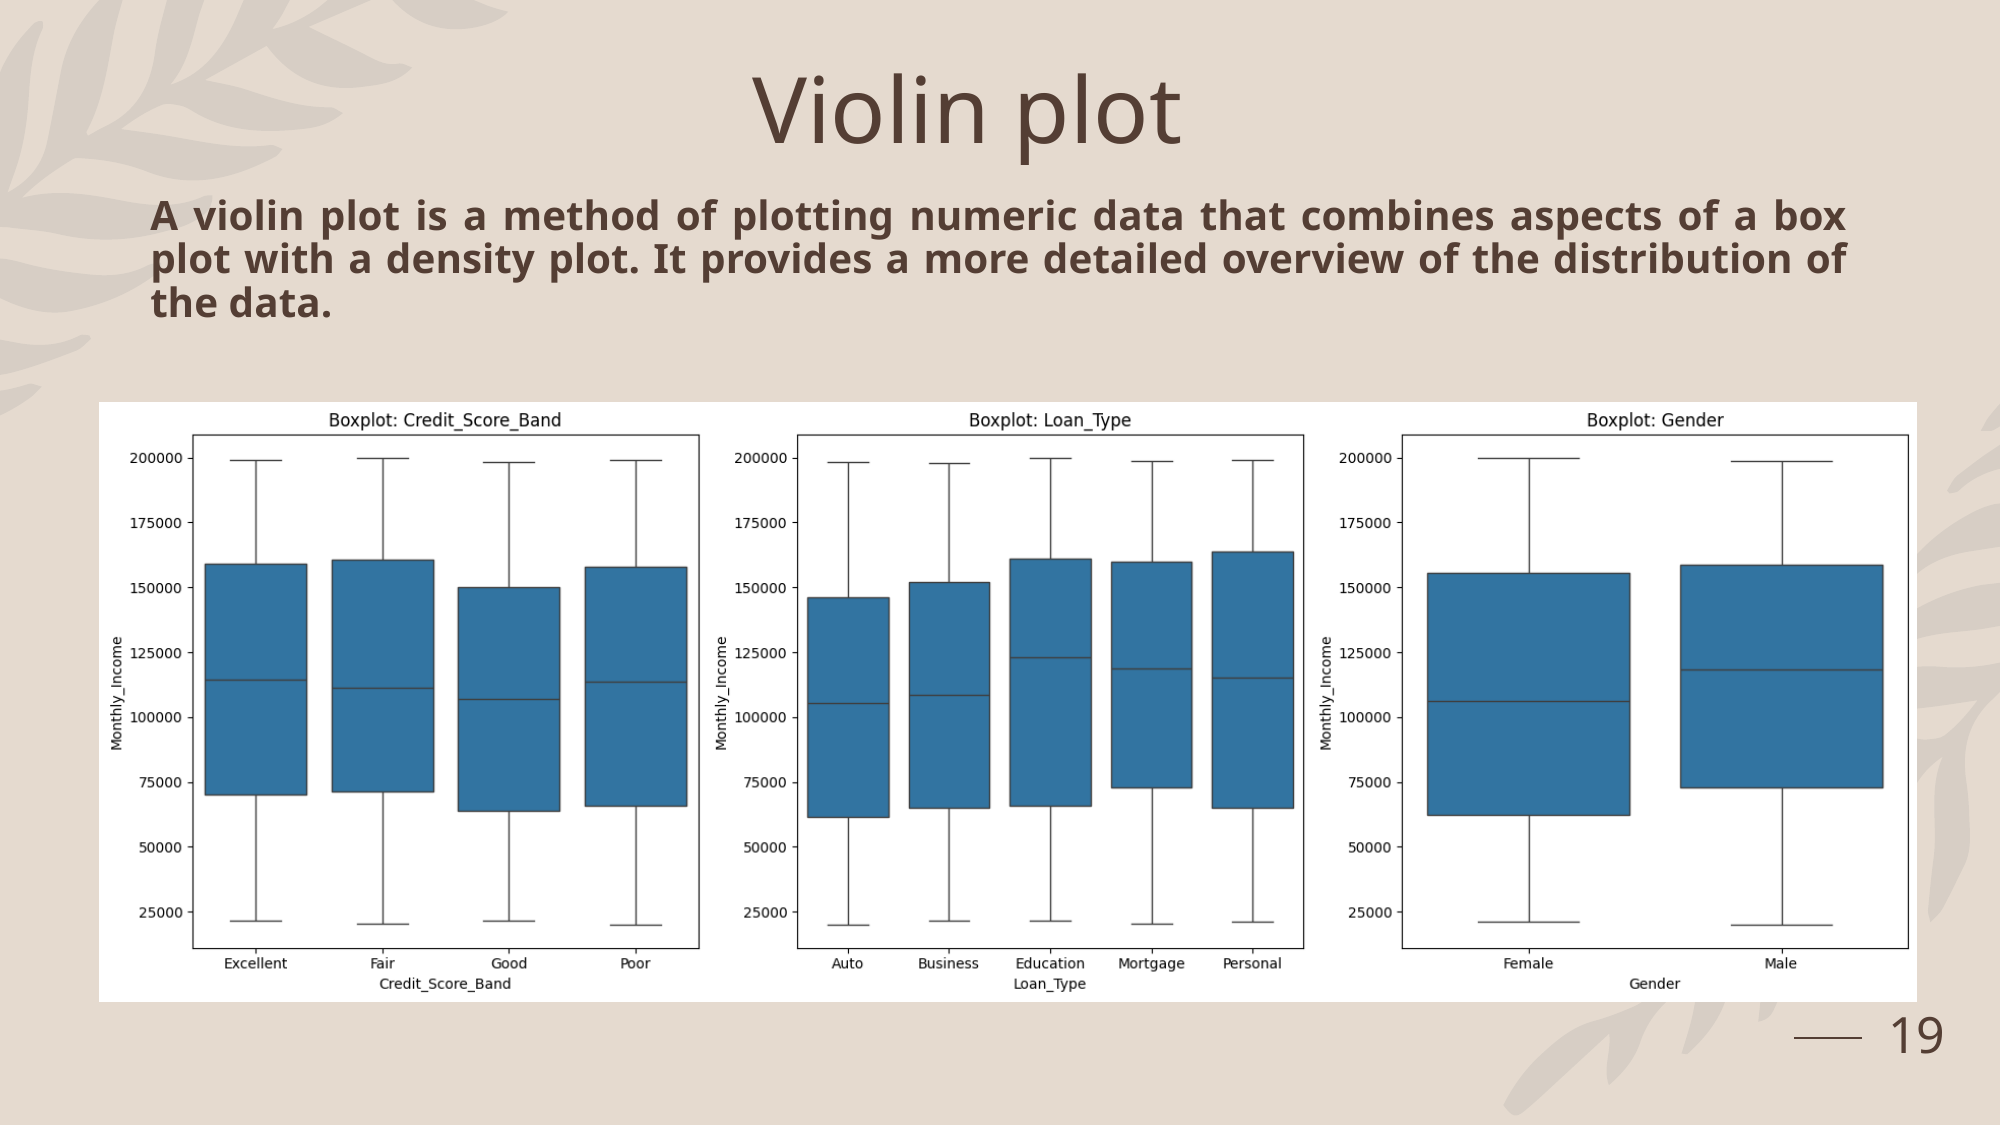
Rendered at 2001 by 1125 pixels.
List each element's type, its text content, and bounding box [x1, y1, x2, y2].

list A violin plot is a method of plotting numeric data that combines aspects of a box plot with a density plot. It provides a more detailed overview of the distribution of the data. [135, 187, 1865, 335]
title Violin plot [117, 20, 1818, 171]
picture [99, 402, 1917, 1002]
slide_number 19 [1862, 964, 1971, 1112]
